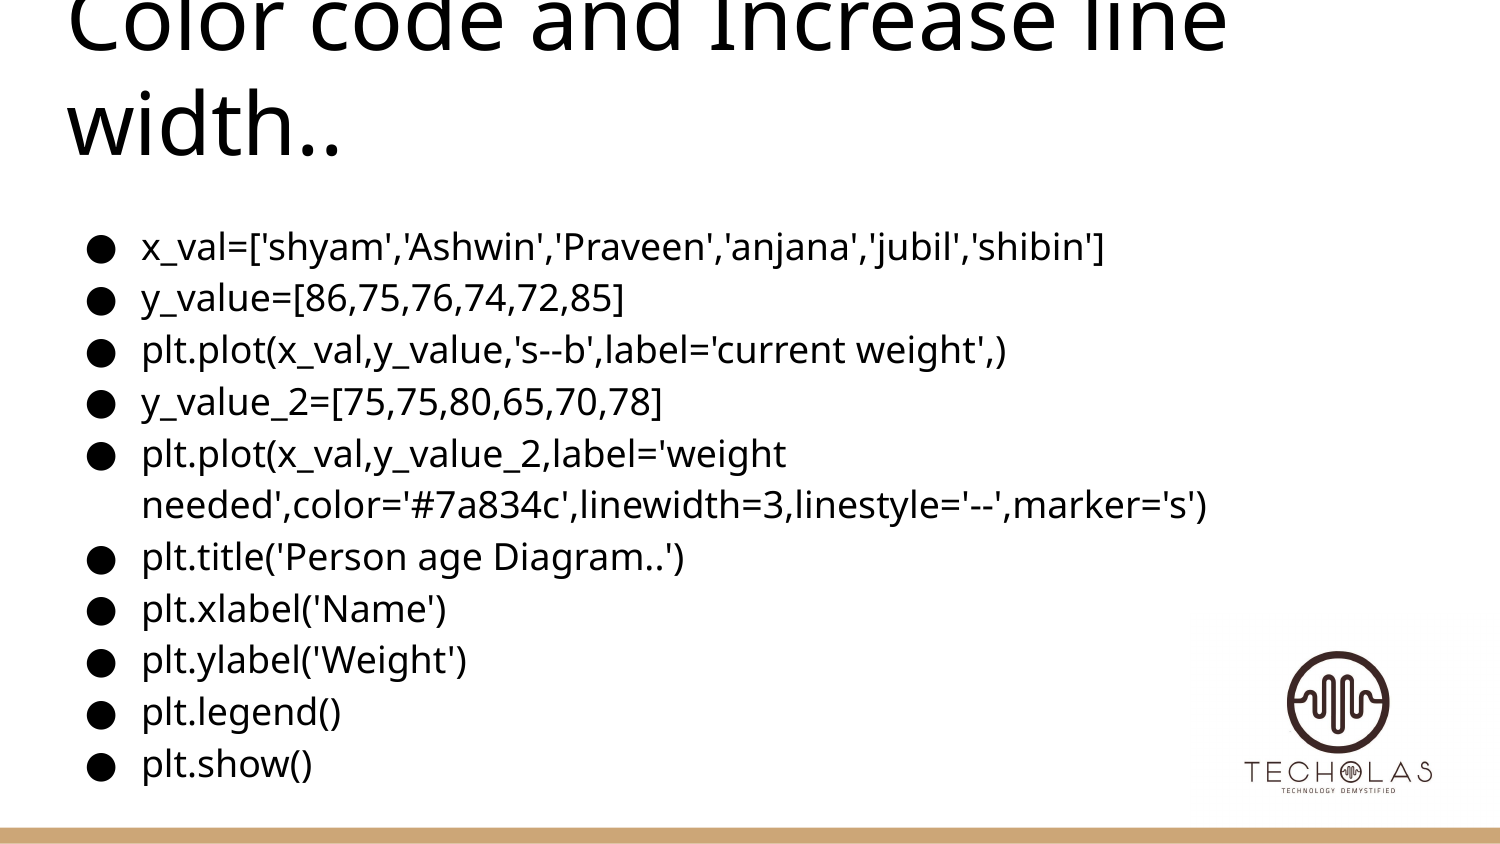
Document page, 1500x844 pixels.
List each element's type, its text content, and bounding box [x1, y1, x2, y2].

picture [1190, 613, 1500, 827]
title Color code and Increase line width.. [51, 51, 1449, 189]
list x_val=['shyam','Ashwin','Praveen','anjana','jubil','shibin'] y_value=[86,75,76,74,72,85] plt.plot(x_val,y_value,'s--b',label='current weight',) y_value_2=[75,75,80,65,70,78] plt.plot(x_val,y_value_2,label='weight needed',color='#7a834c',linewidth=3,linestyle='--',marker='s') plt.title('Person age Diagram..') plt.xlabel('Name') plt.ylabel('Weight') plt.legend() plt.show() [51, 200, 1449, 813]
